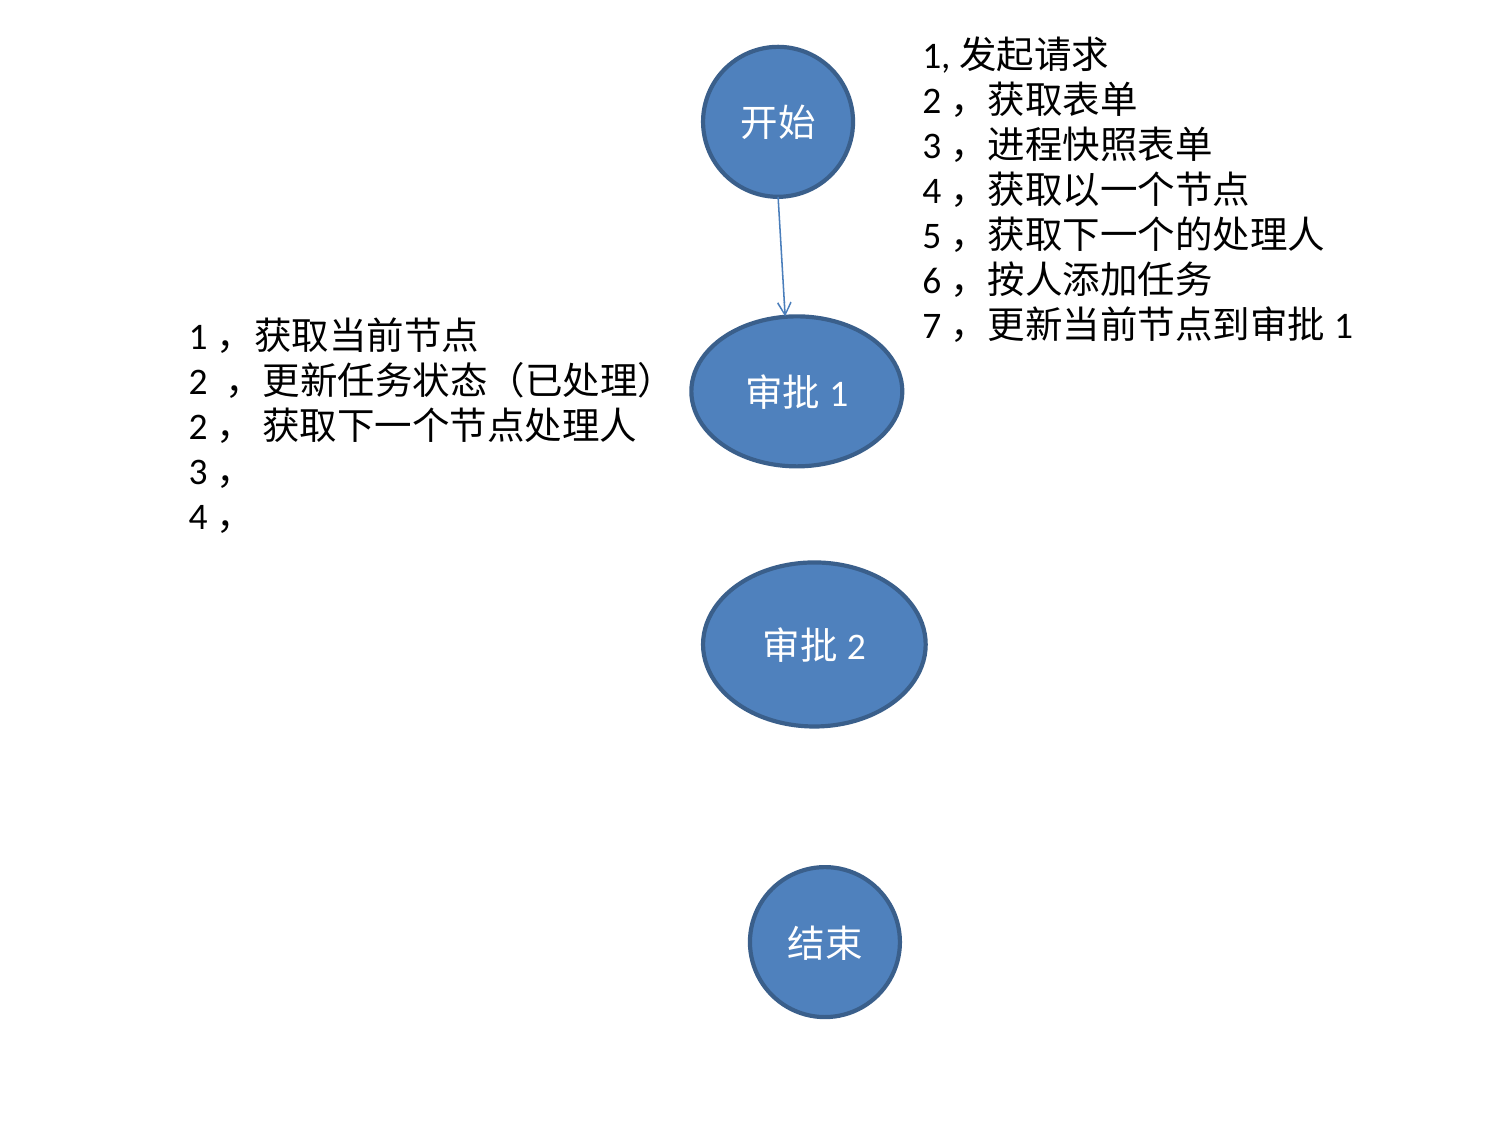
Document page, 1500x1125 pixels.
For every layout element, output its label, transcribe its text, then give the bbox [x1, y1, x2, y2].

text_box 1，获取当前节点 2 ，更新任务状态（已处理） 2， 获取下一个节点处理人 3， 4， [173, 304, 690, 545]
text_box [721, 252, 842, 261]
text_box 开始 [700, 44, 856, 199]
text_box 审批1 [690, 314, 905, 469]
text_box 审批2 [700, 560, 928, 729]
text_box 1,发起请求 2，获取表单 3，进程快照表单 4，获取以一个节点 5，获取下一个的处理人 6，按人添加任务 7，更新当前节点到审批1 [907, 23, 1368, 354]
text_box 结束 [747, 865, 903, 1020]
